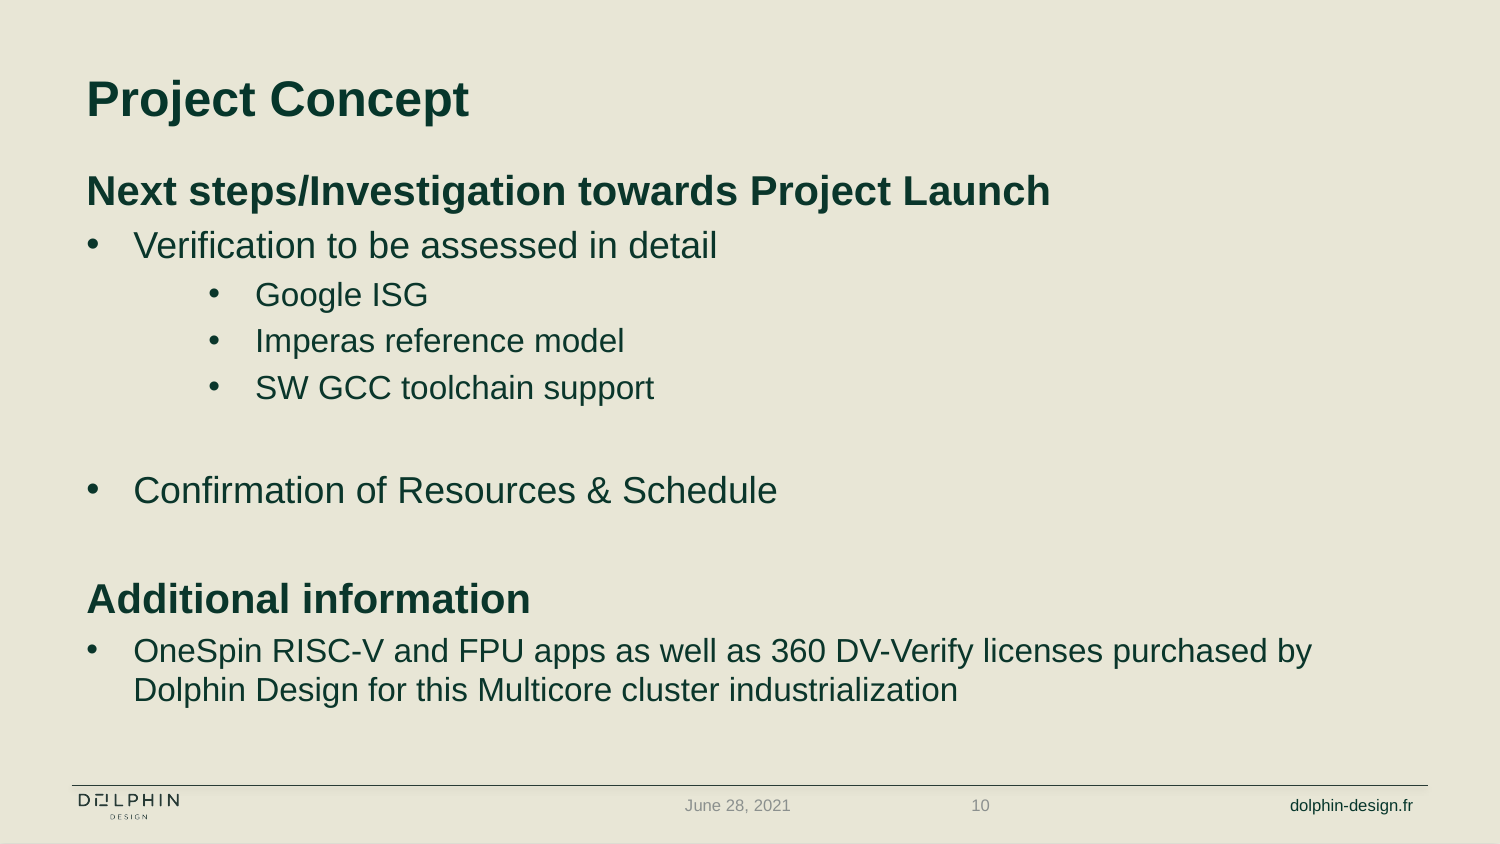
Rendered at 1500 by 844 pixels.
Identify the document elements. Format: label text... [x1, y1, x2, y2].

list Next steps/Investigation towards Project Launch Verification to be assessed in detail Google ISG Imperas reference model SW GCC toolchain support Confirmation of Resources & Schedule Additional information OneSpin RISC-V and FPU apps as well as 360 DV-Verify licenses purchased by Dolphin Design for this Multicore cluster industrialization [71, 156, 1426, 768]
picture [70, 785, 187, 828]
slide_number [456, 782, 806, 828]
text_box Project Concept [71, 58, 1425, 133]
slide_number 10 [824, 782, 1005, 828]
